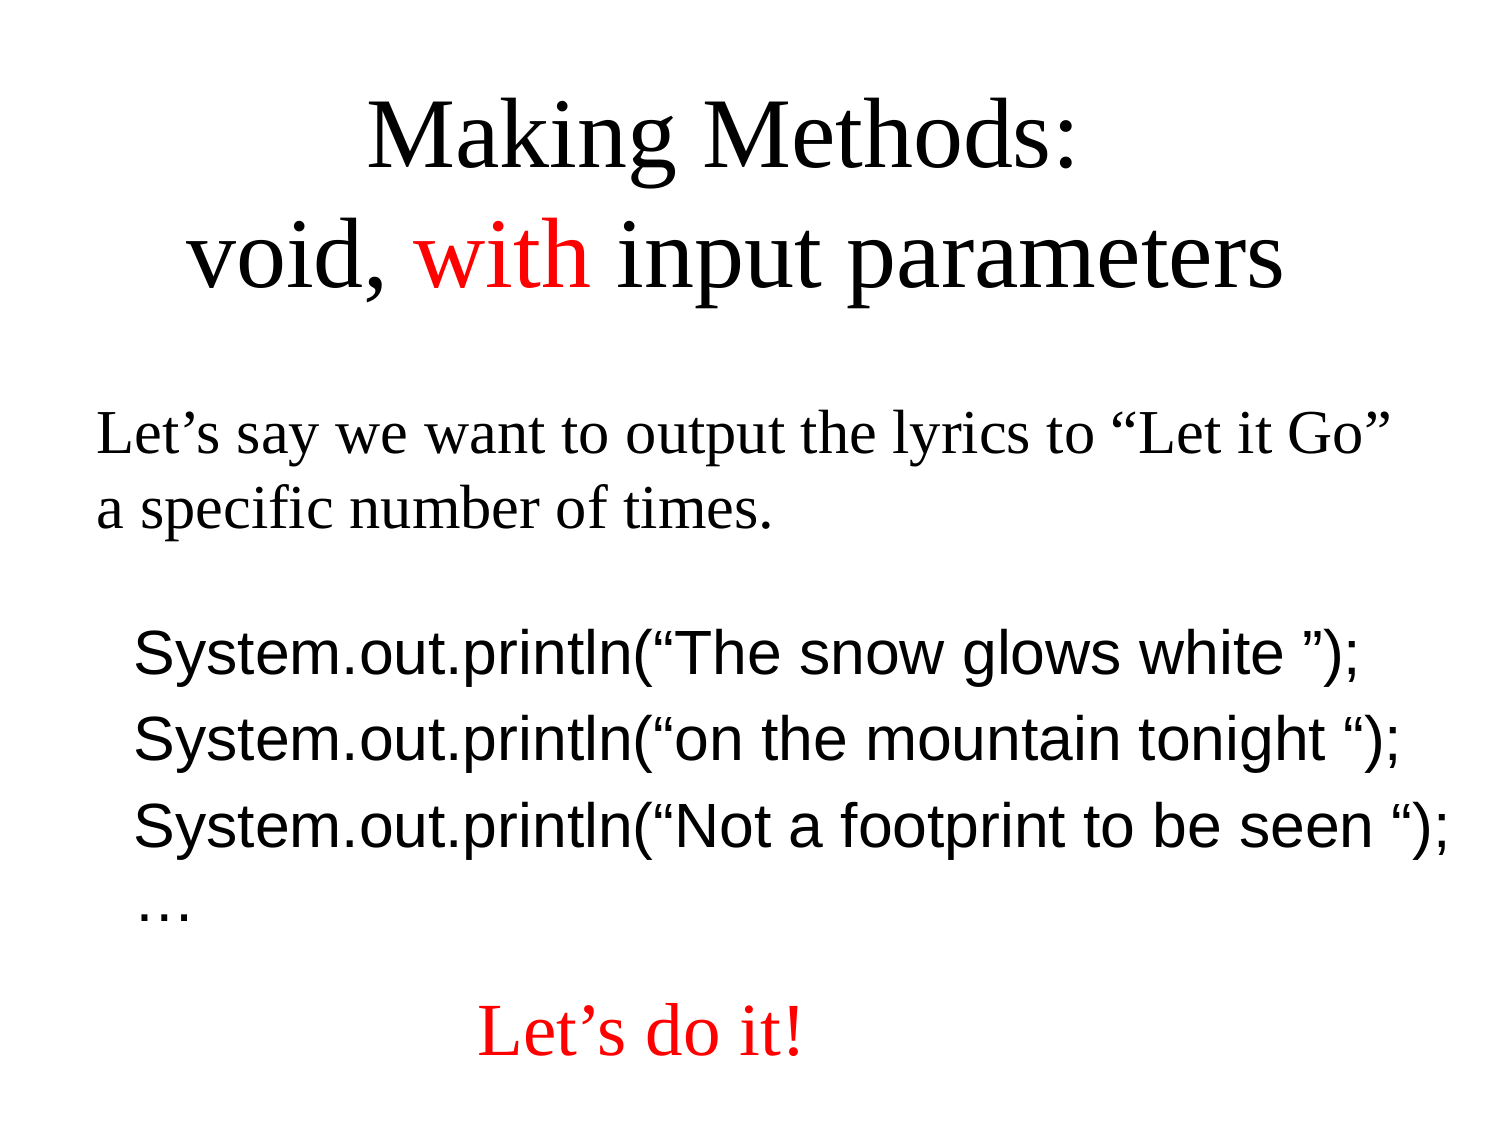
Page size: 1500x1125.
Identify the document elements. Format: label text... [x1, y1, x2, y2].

text_box Let’s say we want to output the lyrics to “Let it Go” a specific number of times. [81, 375, 1452, 517]
text_box Let’s do it! [462, 965, 928, 1106]
text_box Making Methods: void, with input parameters [0, 24, 1472, 347]
text_box System.out.println(“The snow glows white ”); System.out.println(“on the mountain tonight “); System.out.println(“Not a footprint to be seen “); … [118, 586, 1500, 727]
